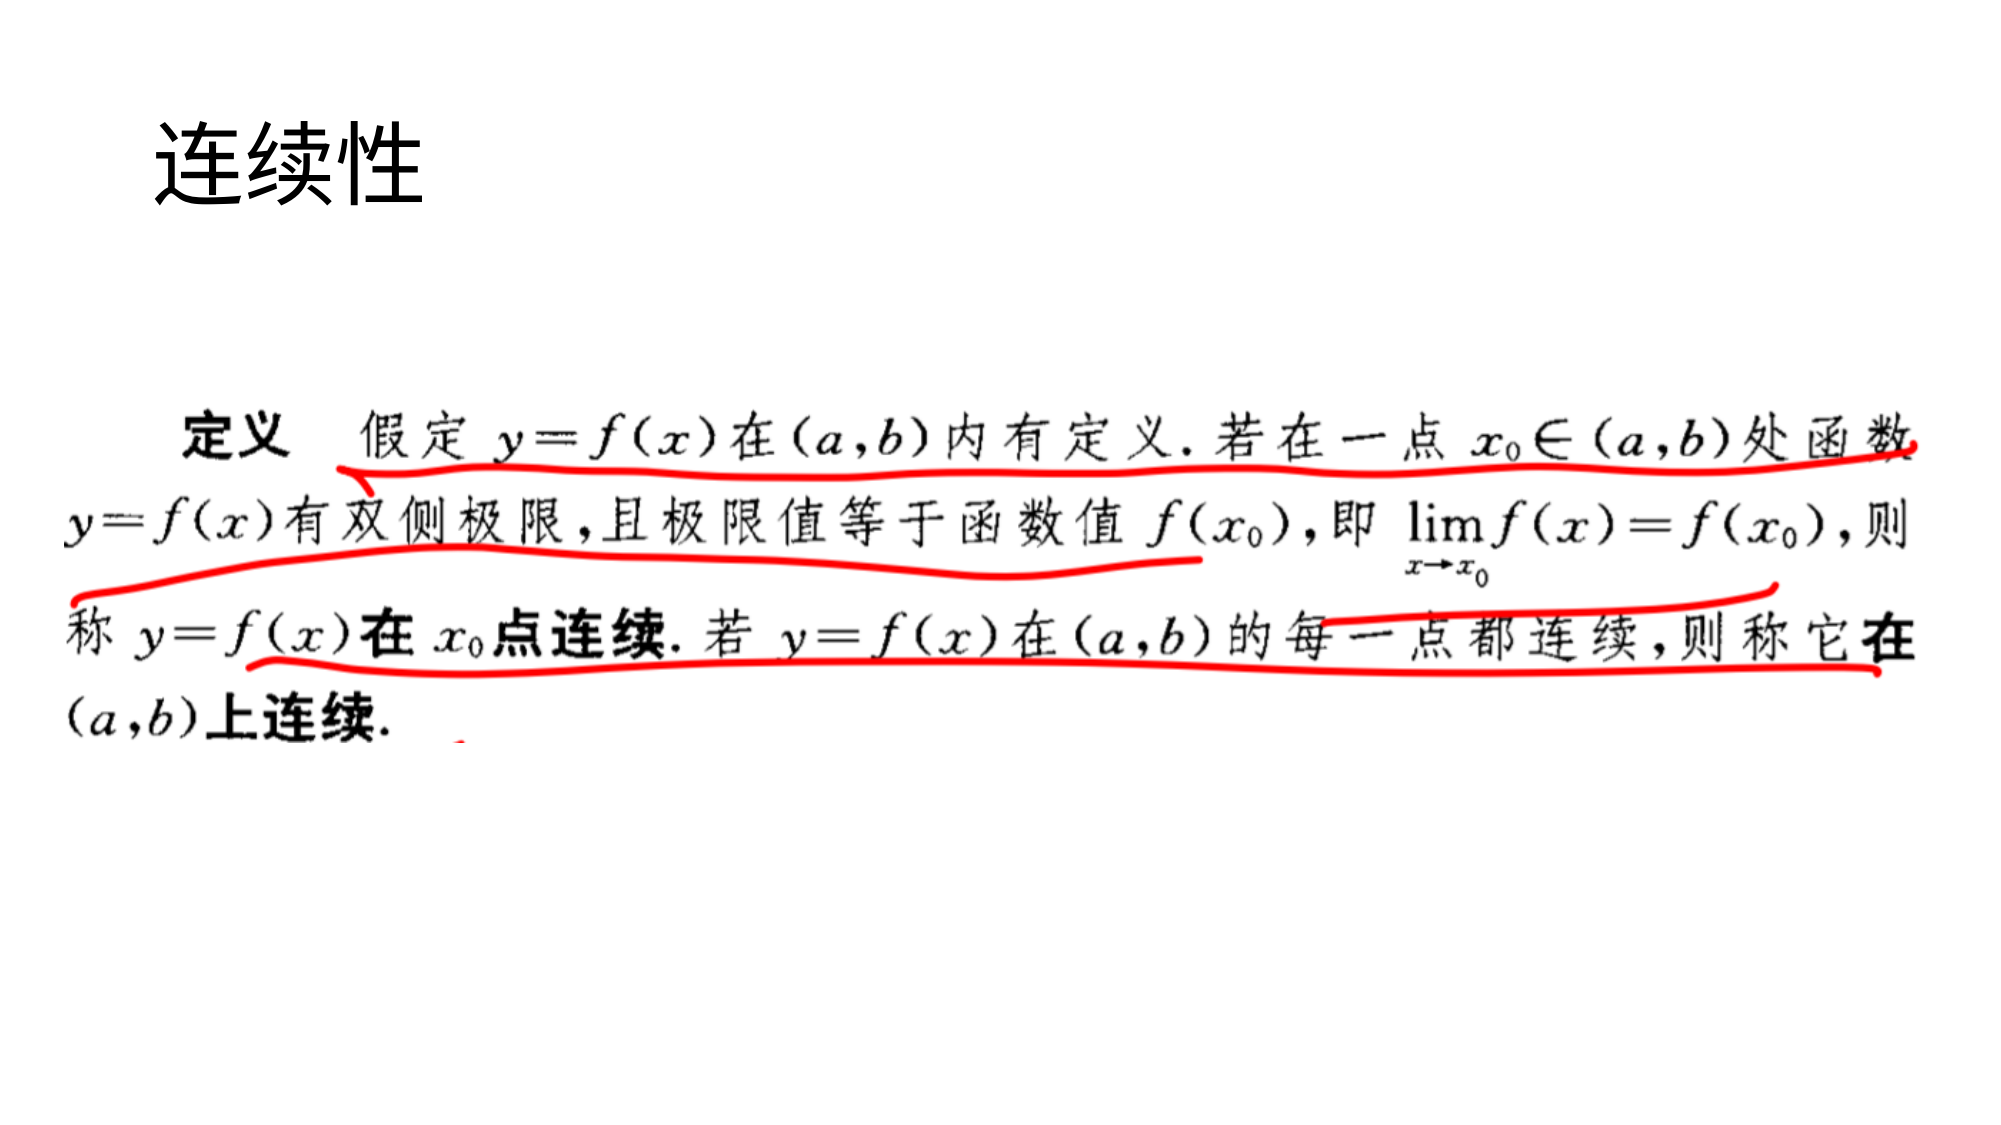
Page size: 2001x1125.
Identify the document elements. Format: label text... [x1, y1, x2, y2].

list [64, 382, 1936, 743]
title 连续性 [137, 59, 1863, 278]
